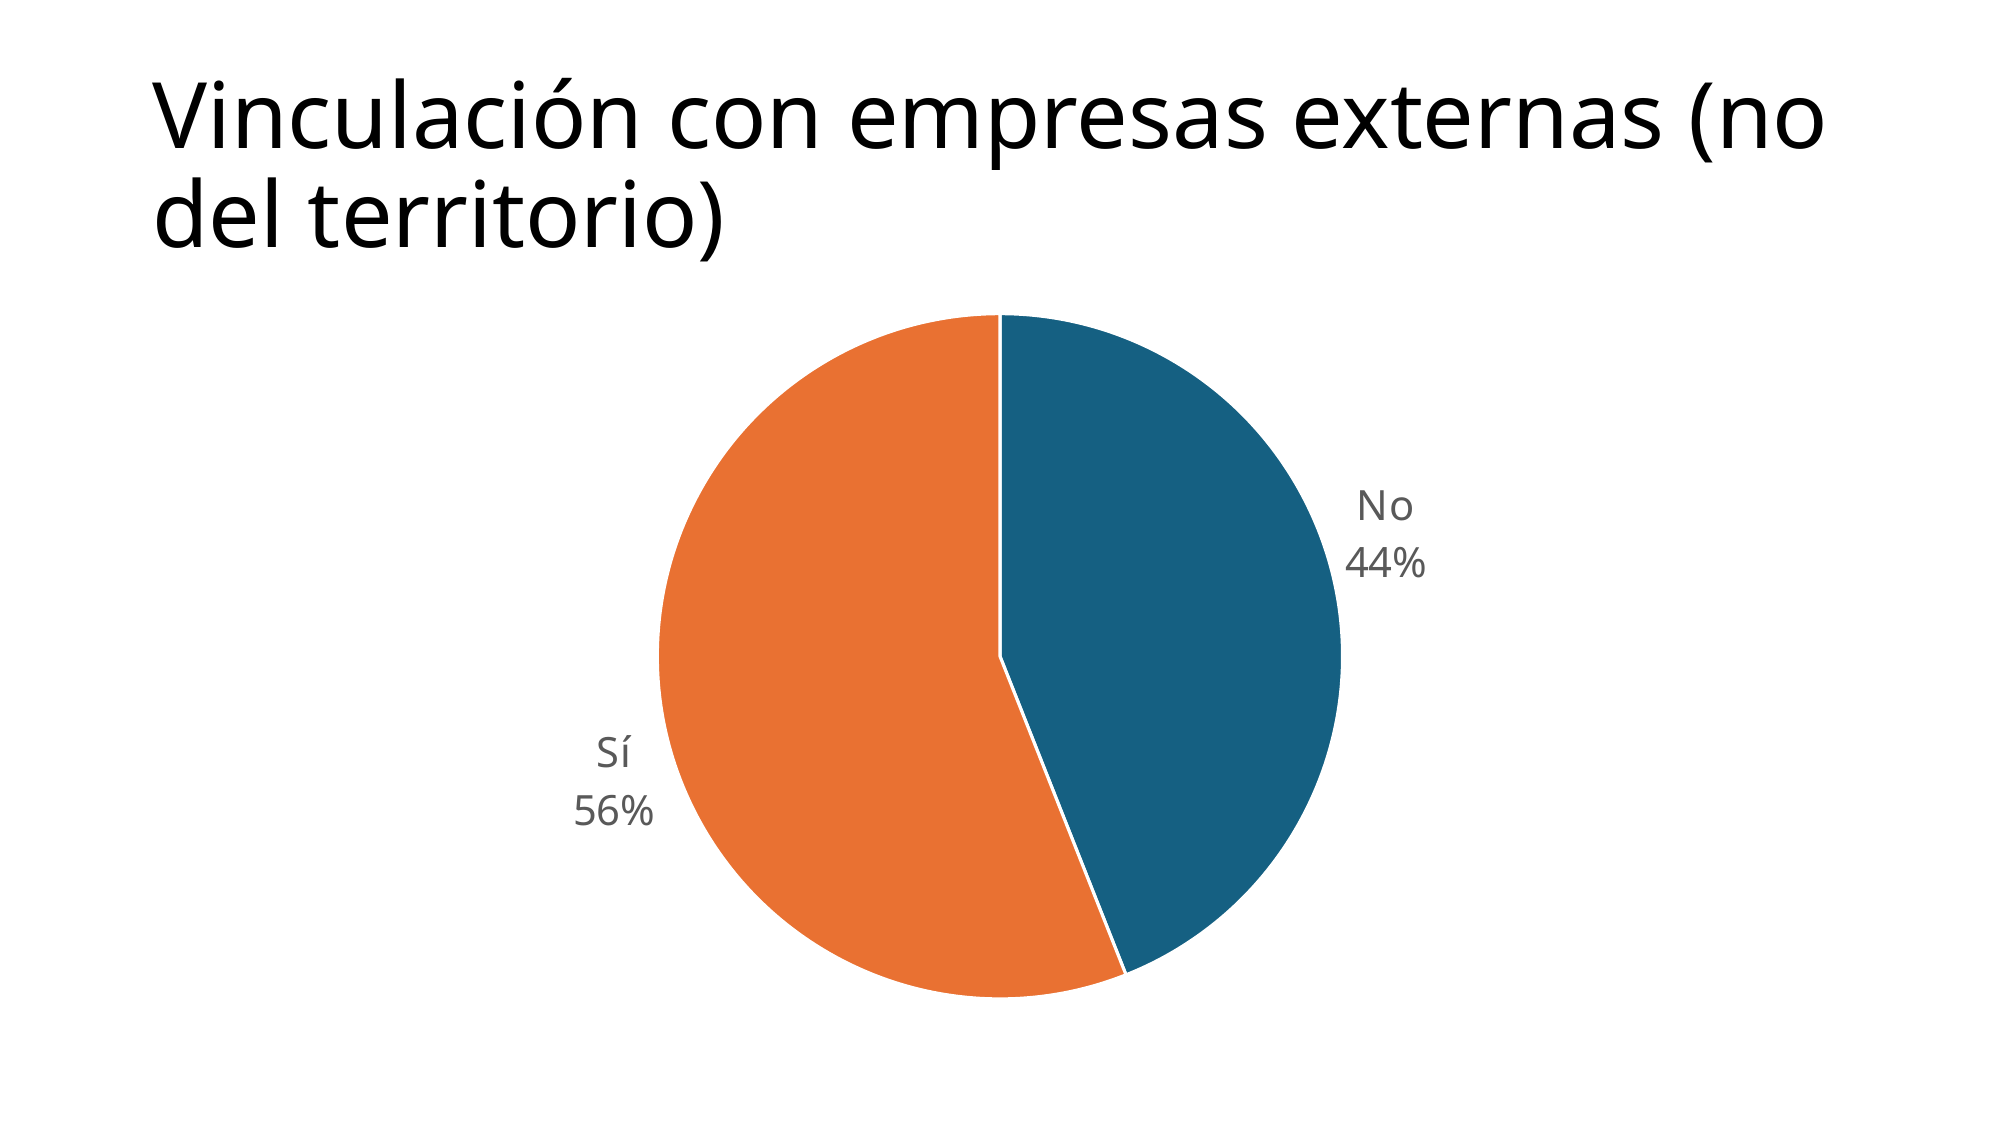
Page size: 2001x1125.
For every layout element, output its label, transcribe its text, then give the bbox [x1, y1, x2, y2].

chart [136, 298, 1863, 1014]
title Vinculación con empresas externas (no del territorio) [137, 59, 1863, 278]
